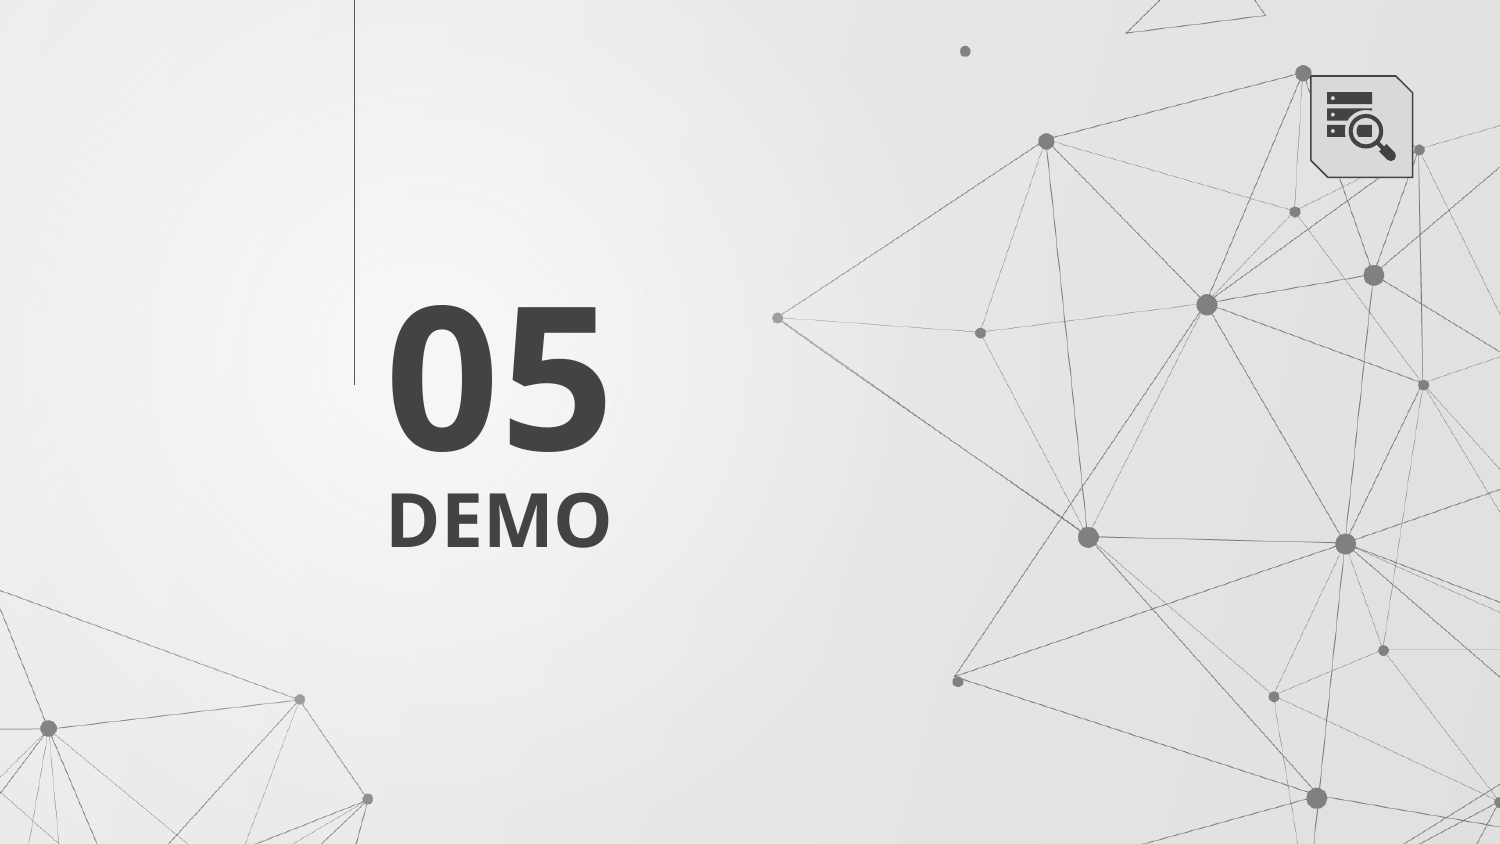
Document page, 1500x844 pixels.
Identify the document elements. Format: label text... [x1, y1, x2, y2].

text_box [1310, 76, 1413, 178]
picture [0, 0, 1500, 844]
title 05 [370, 308, 860, 433]
title DEMO [370, 359, 1224, 676]
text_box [1326, 91, 1397, 162]
